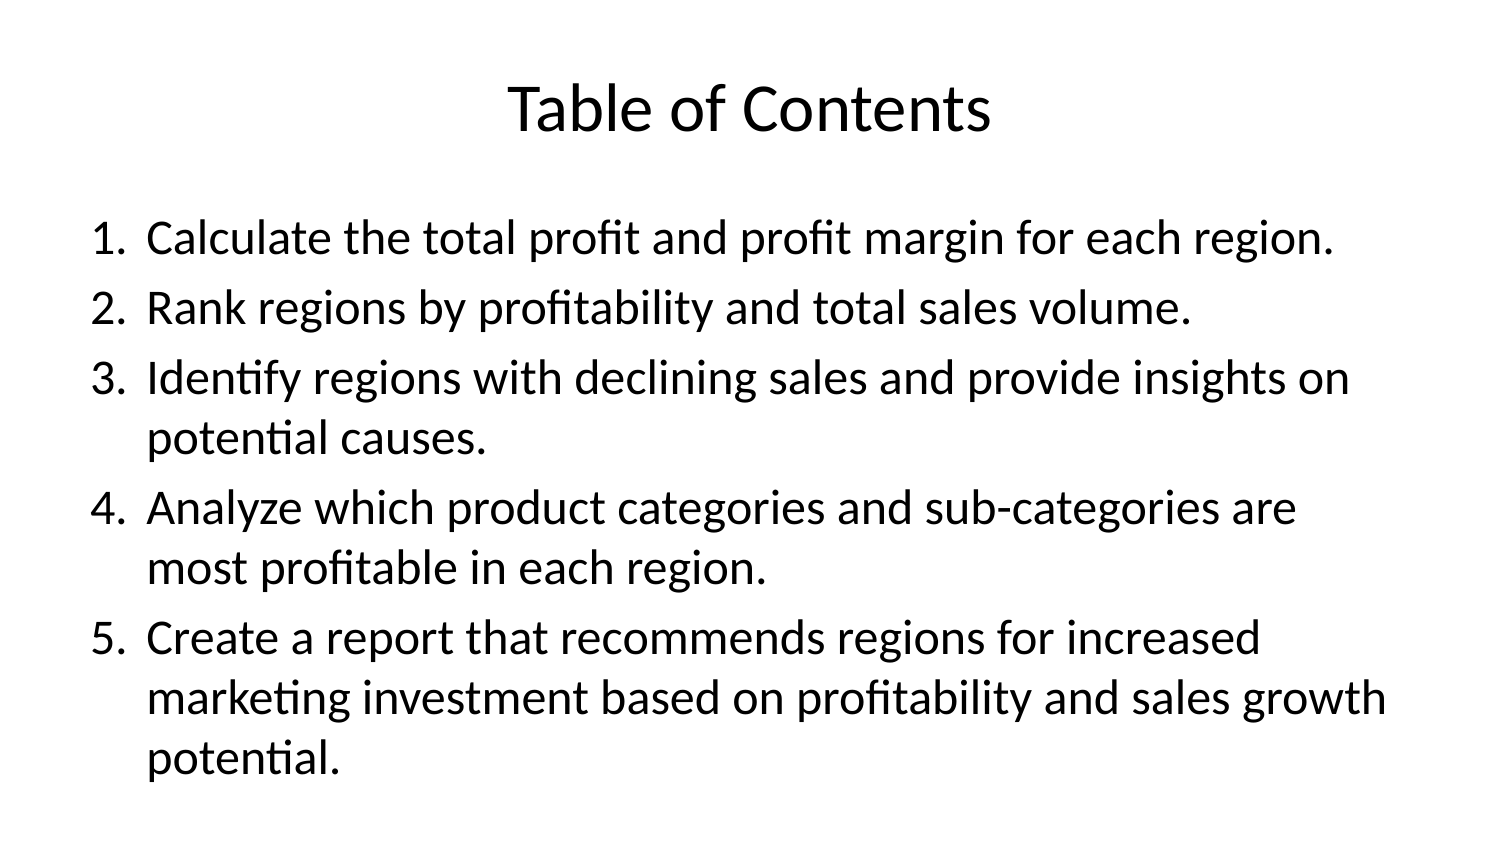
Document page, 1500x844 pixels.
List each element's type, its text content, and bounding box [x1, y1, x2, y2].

list Calculate the total profit and profit margin for each region. Rank regions by profitability and total sales volume. Identify regions with declining sales and provide insights on potential causes. Analyze which product categories and sub-categories are most profitable in each region. Create a report that recommends regions for increased marketing investment based on profitability and sales growth potential. [75, 196, 1425, 754]
title Table of Contents [75, 33, 1425, 175]
